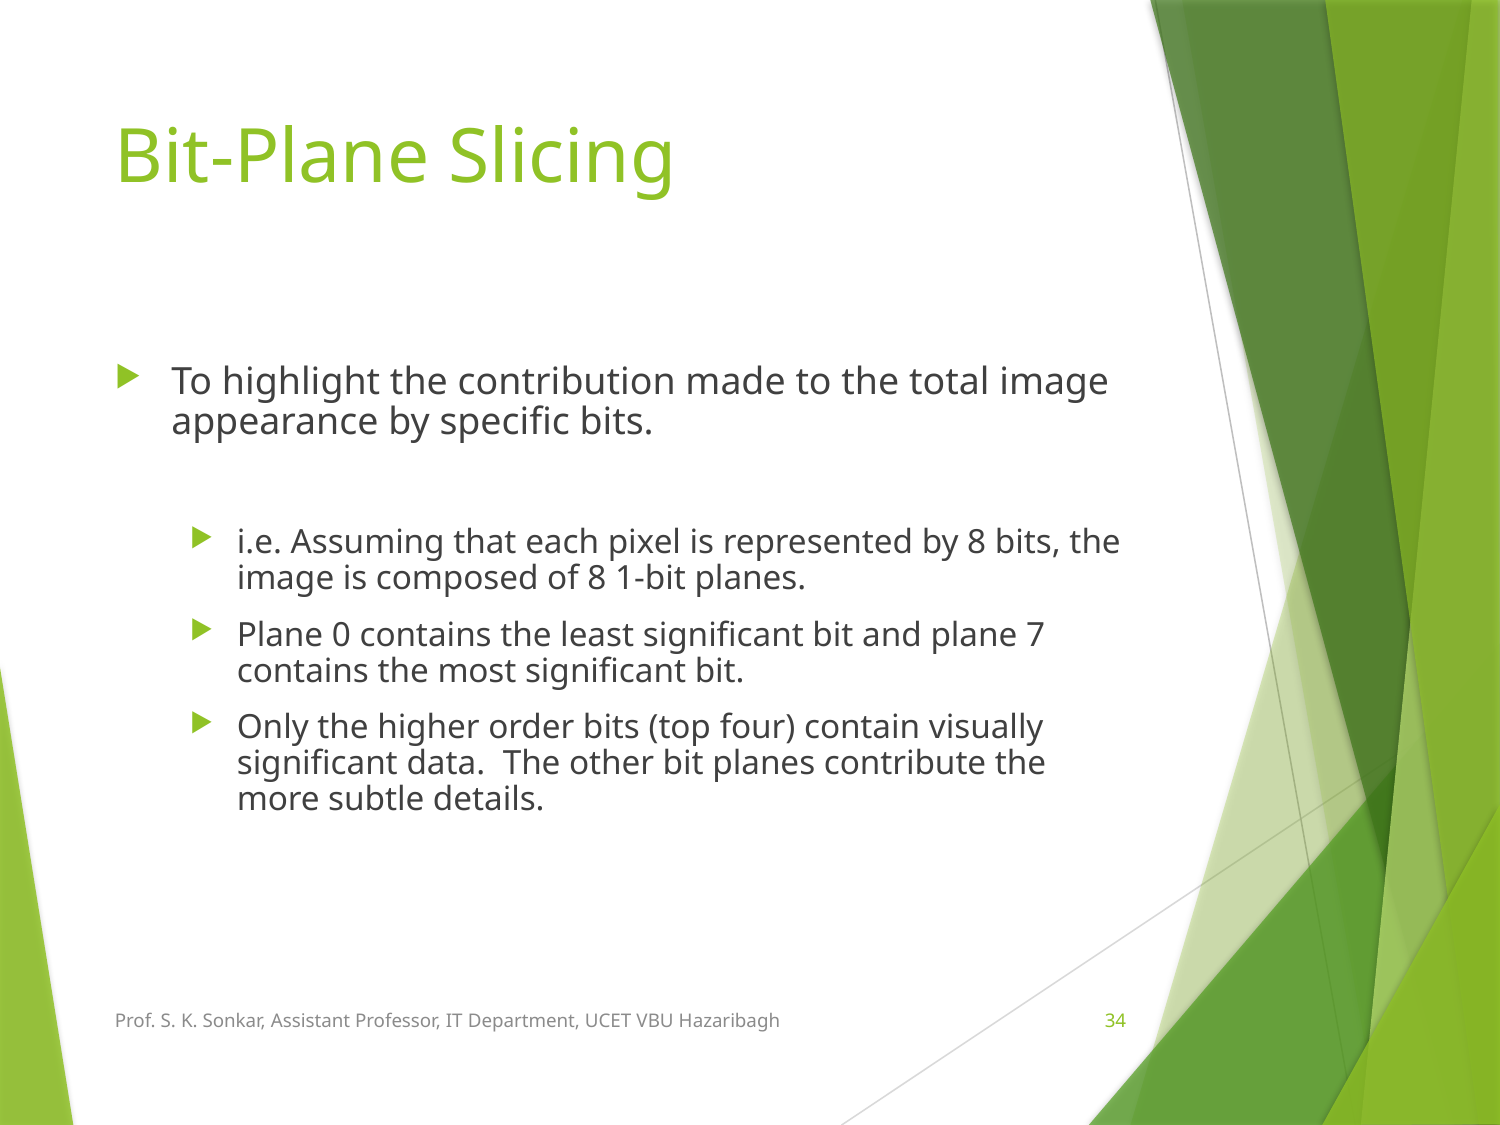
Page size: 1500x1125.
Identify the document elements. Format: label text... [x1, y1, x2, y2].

footer Prof. S. K. Sonkar, Assistant Professor, IT Department, UCET VBU Hazaribagh [99, 991, 859, 1051]
title Bit-Plane Slicing [99, 99, 1142, 317]
list To highlight the contribution made to the total image appearance by specific bits. i.e. Assuming that each pixel is represented by 8 bits, the image is composed of 8 1-bit planes. Plane 0 contains the least significant bit and plane 7 contains the most significant bit. Only the higher order bits (top four) contain visually significant data. The other bit planes contribute the more subtle details. [99, 354, 1142, 992]
slide_number 34 [1057, 991, 1142, 1051]
